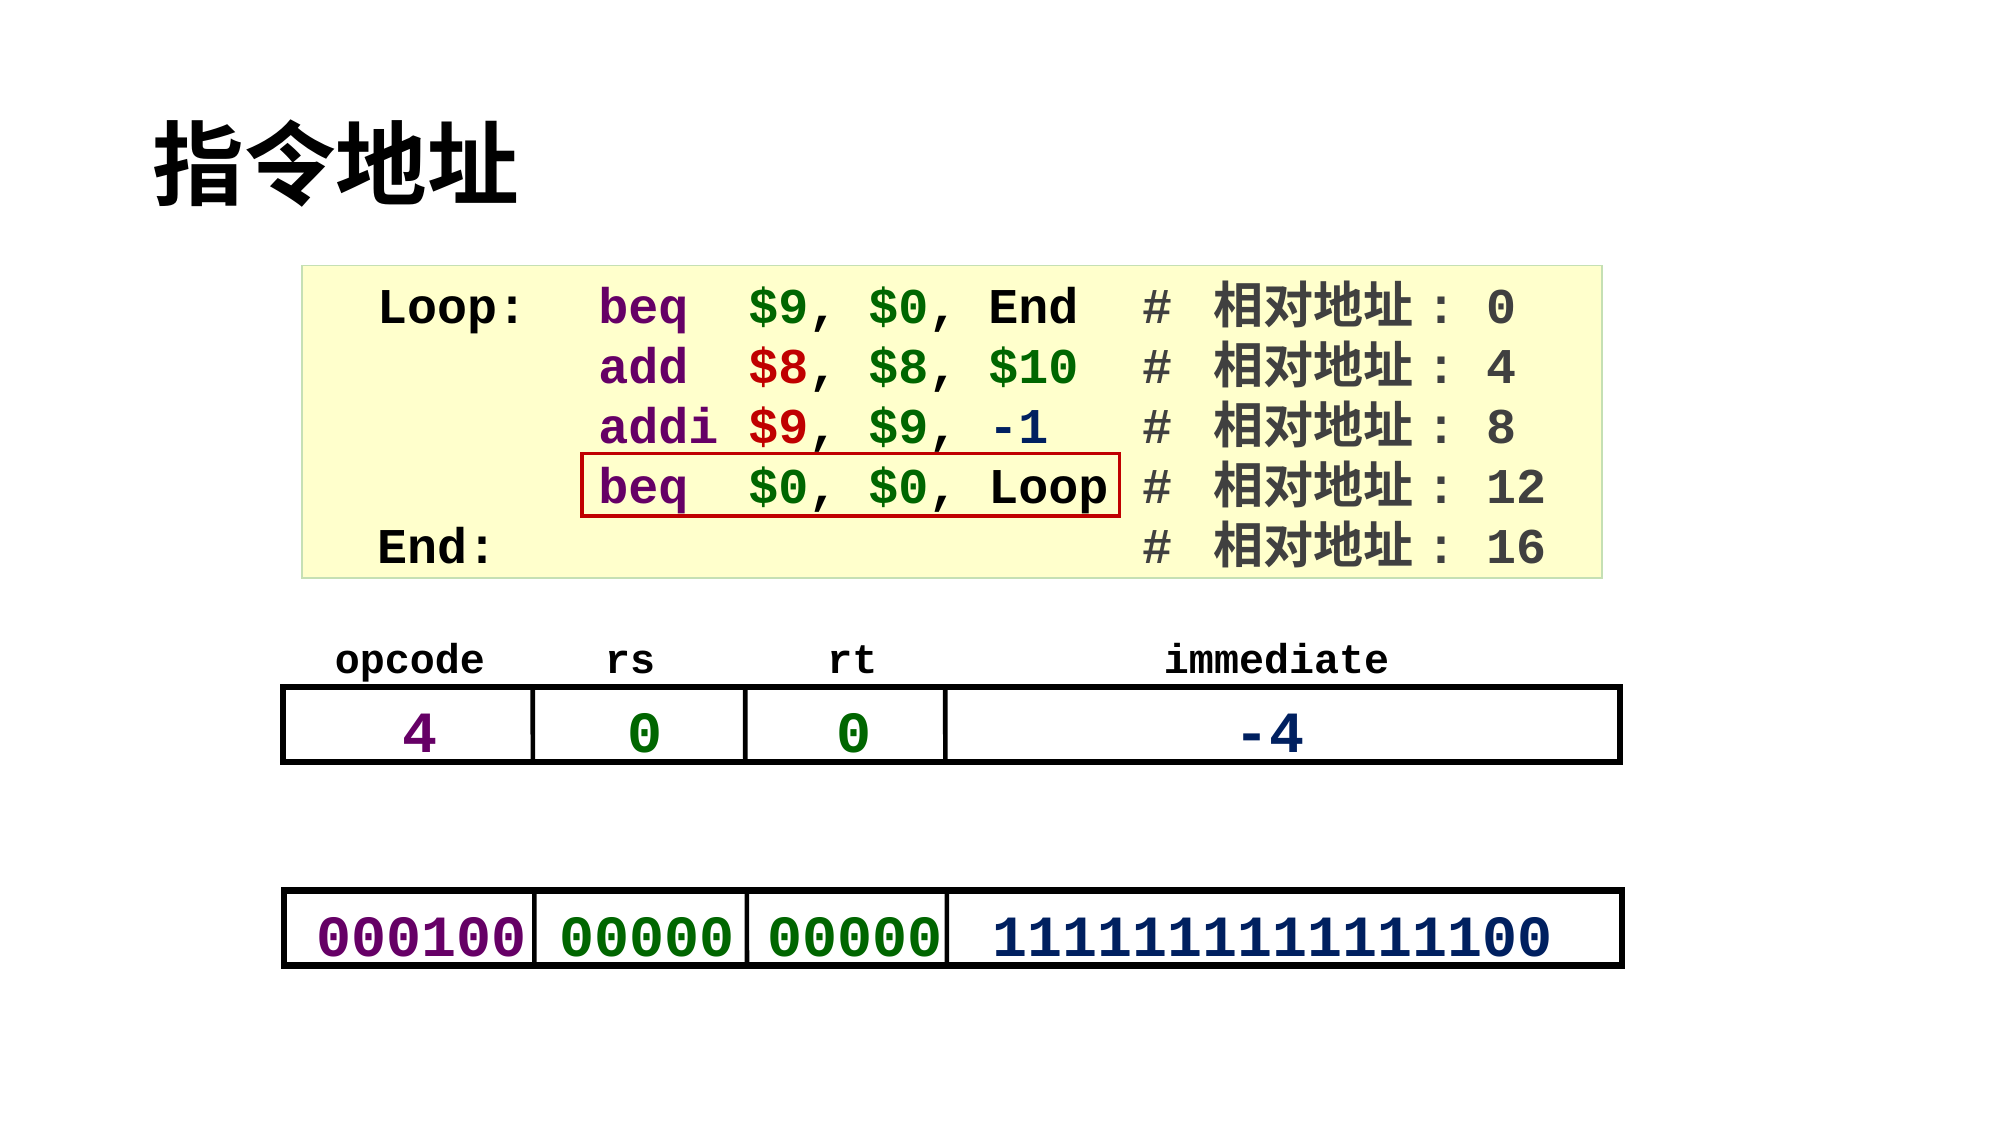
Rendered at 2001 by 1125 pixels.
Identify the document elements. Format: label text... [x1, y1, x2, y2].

text_box Loop: beq $9, $0, End # 相对地址: 0 add $8, $8, $10 # 相对地址: 4 addi $9, $9, -1 # 相对地址: 8 beq $0, $0, Loop # 相对地址: 12 End: # 相对地址: 16 [302, 265, 1602, 579]
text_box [284, 890, 1622, 1051]
title 指令地址 [137, 59, 1863, 278]
text_box [582, 453, 1120, 516]
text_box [282, 624, 1621, 848]
